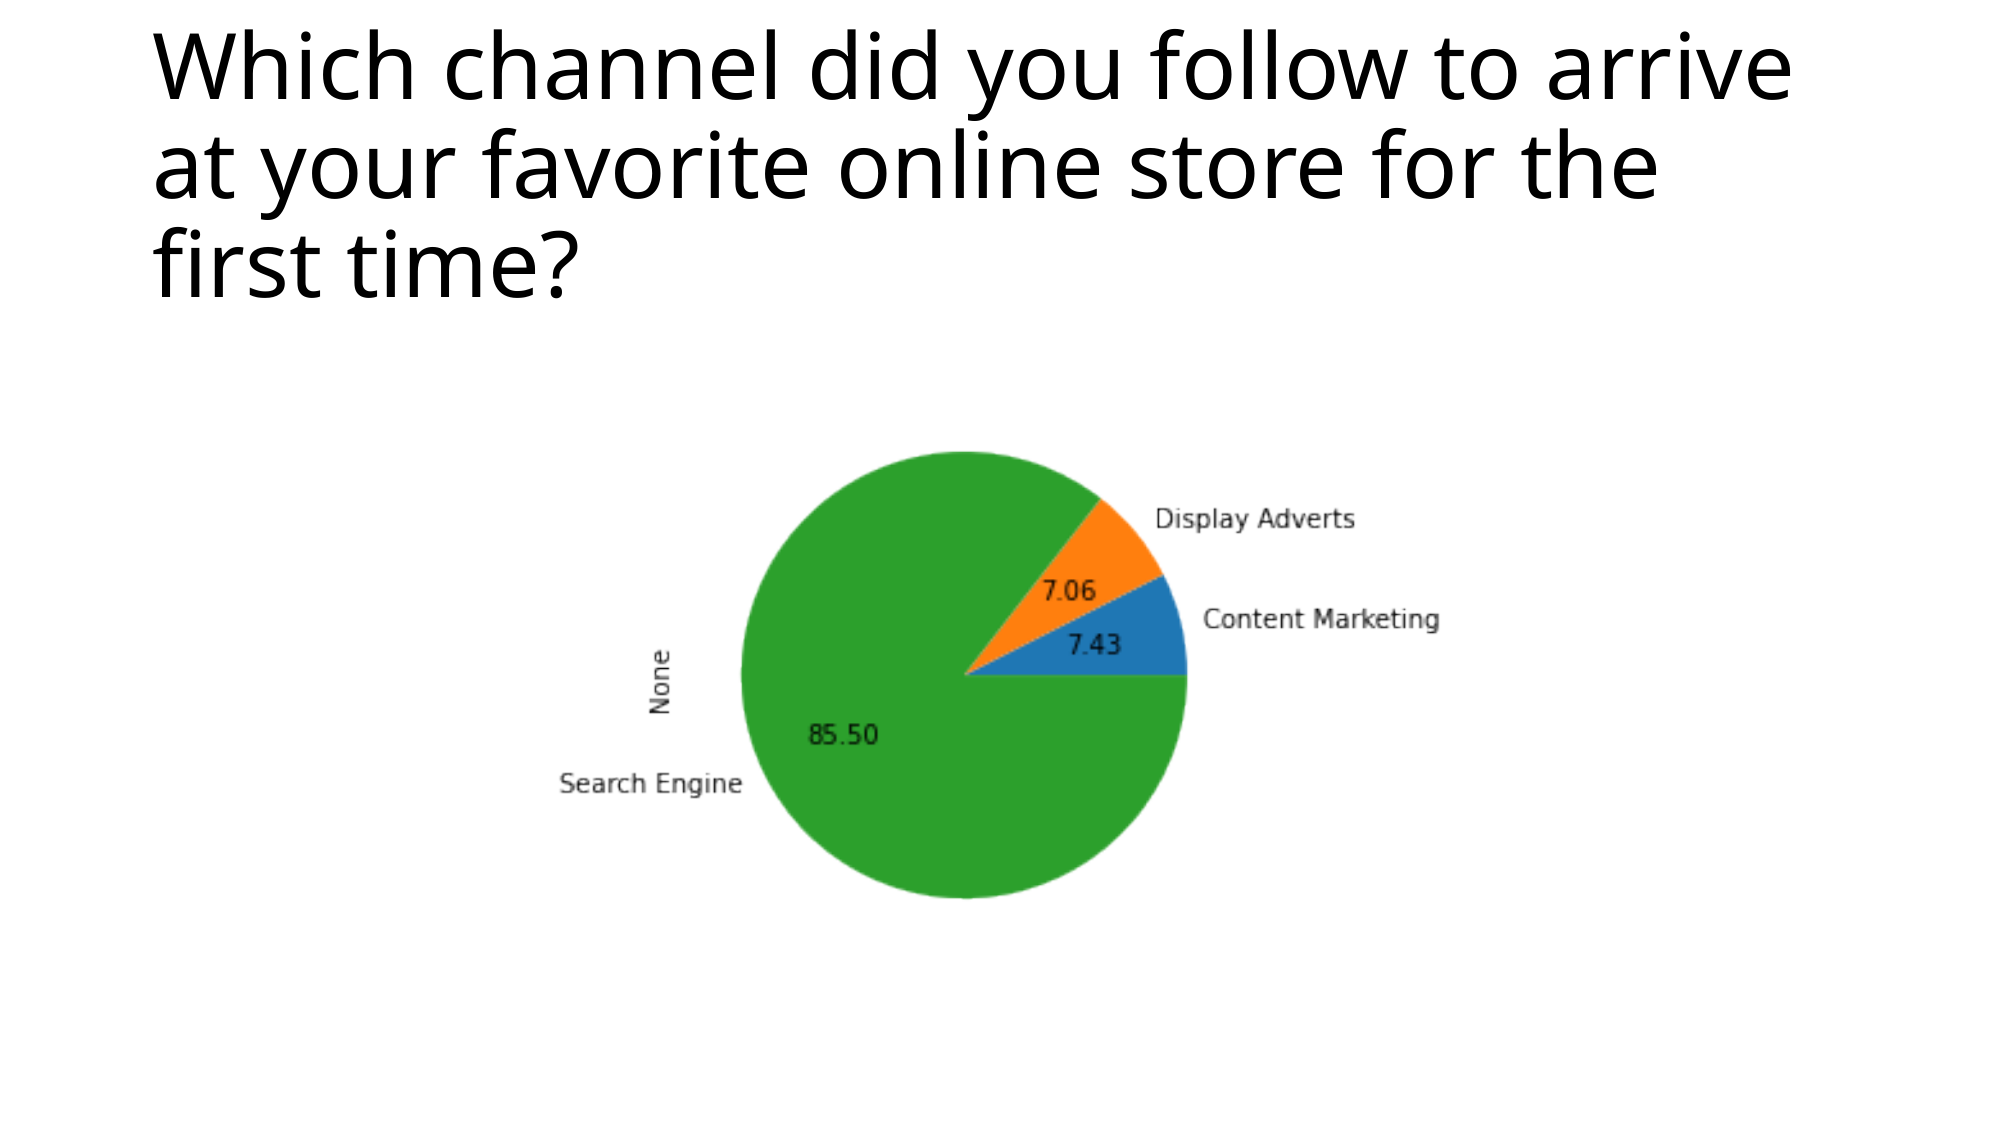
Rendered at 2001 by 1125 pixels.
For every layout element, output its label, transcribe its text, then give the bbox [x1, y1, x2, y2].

title Which channel did you follow to arrive at your favorite online store for the first time? [137, 59, 1863, 278]
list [542, 380, 1458, 974]
